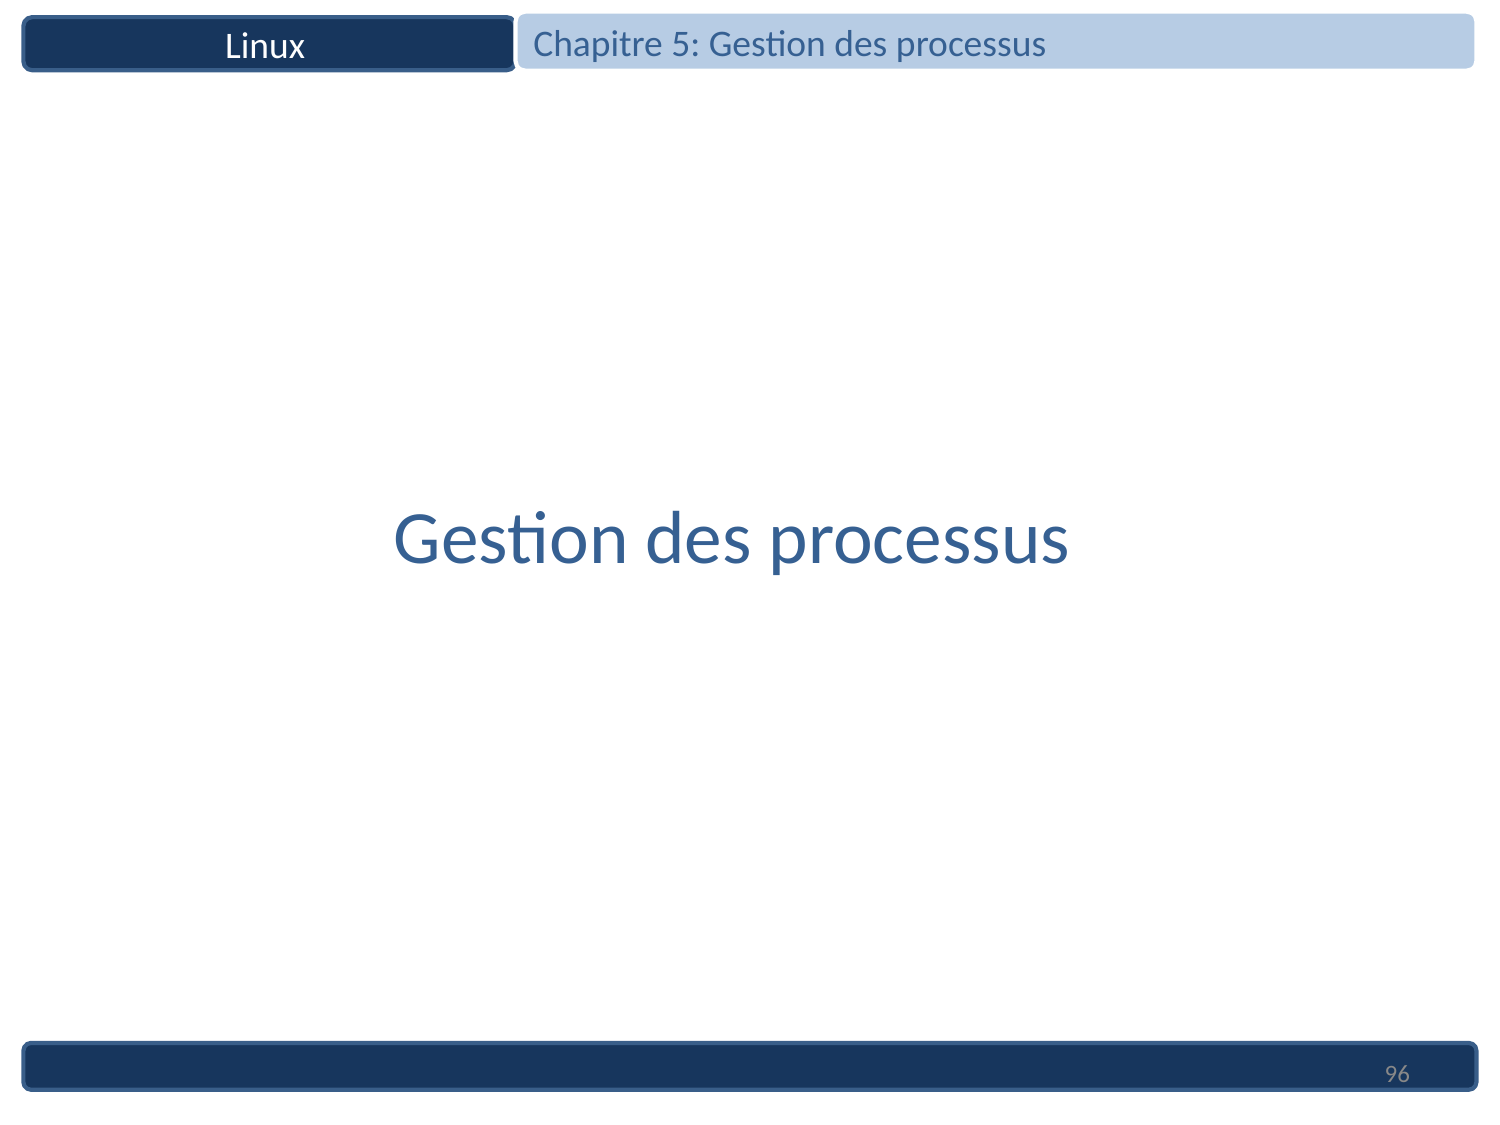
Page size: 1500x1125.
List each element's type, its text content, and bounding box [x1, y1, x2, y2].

text_box Chapitre 5: Gestion des processus [515, 11, 1477, 71]
text_box [1425, 1042, 1477, 1090]
text_box Linux [23, 17, 516, 71]
text_box [23, 1042, 1074, 1090]
text_box Gestion des processus [11, 480, 1453, 586]
slide_number 96 [1074, 1042, 1425, 1103]
